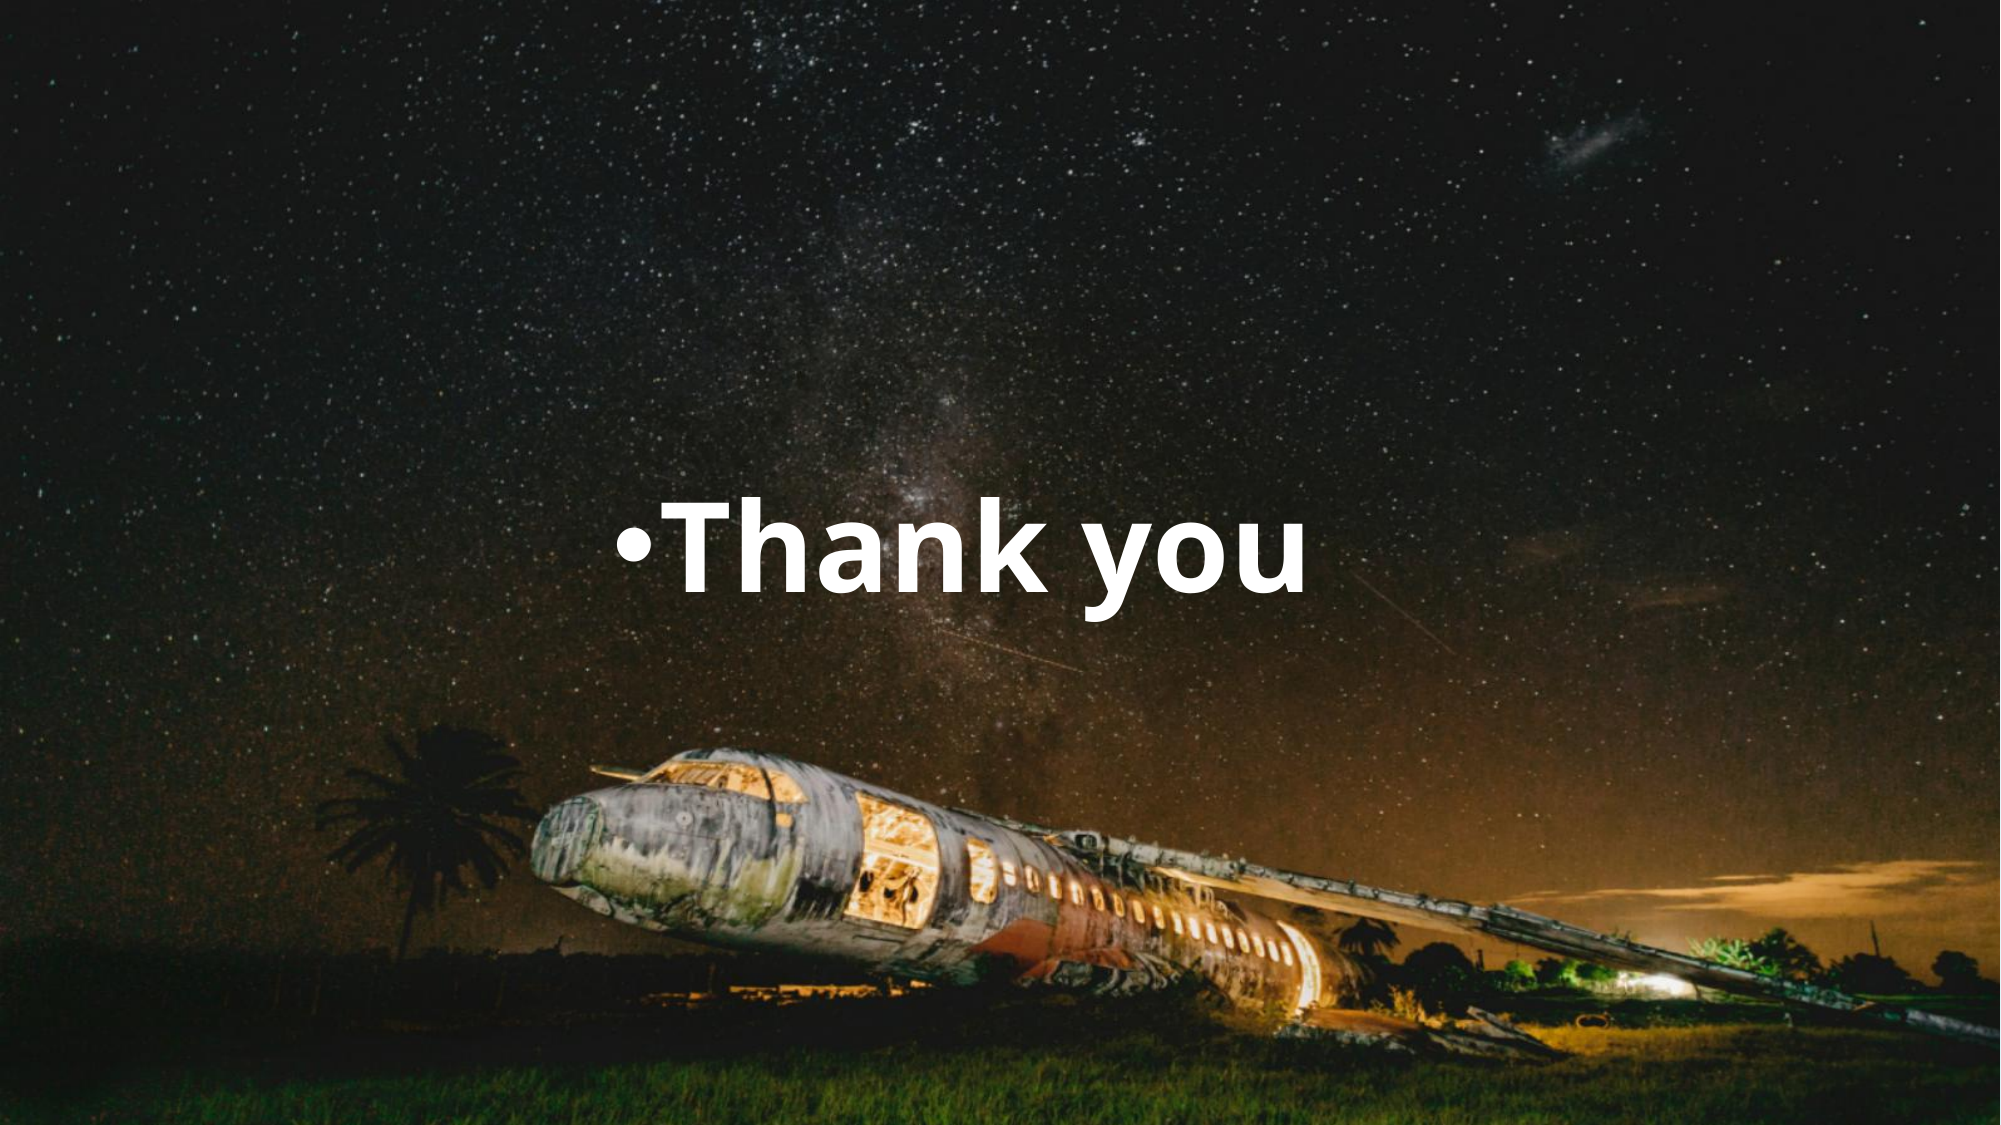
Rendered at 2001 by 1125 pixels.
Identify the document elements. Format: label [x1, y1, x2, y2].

list [0, 0, 2000, 1125]
